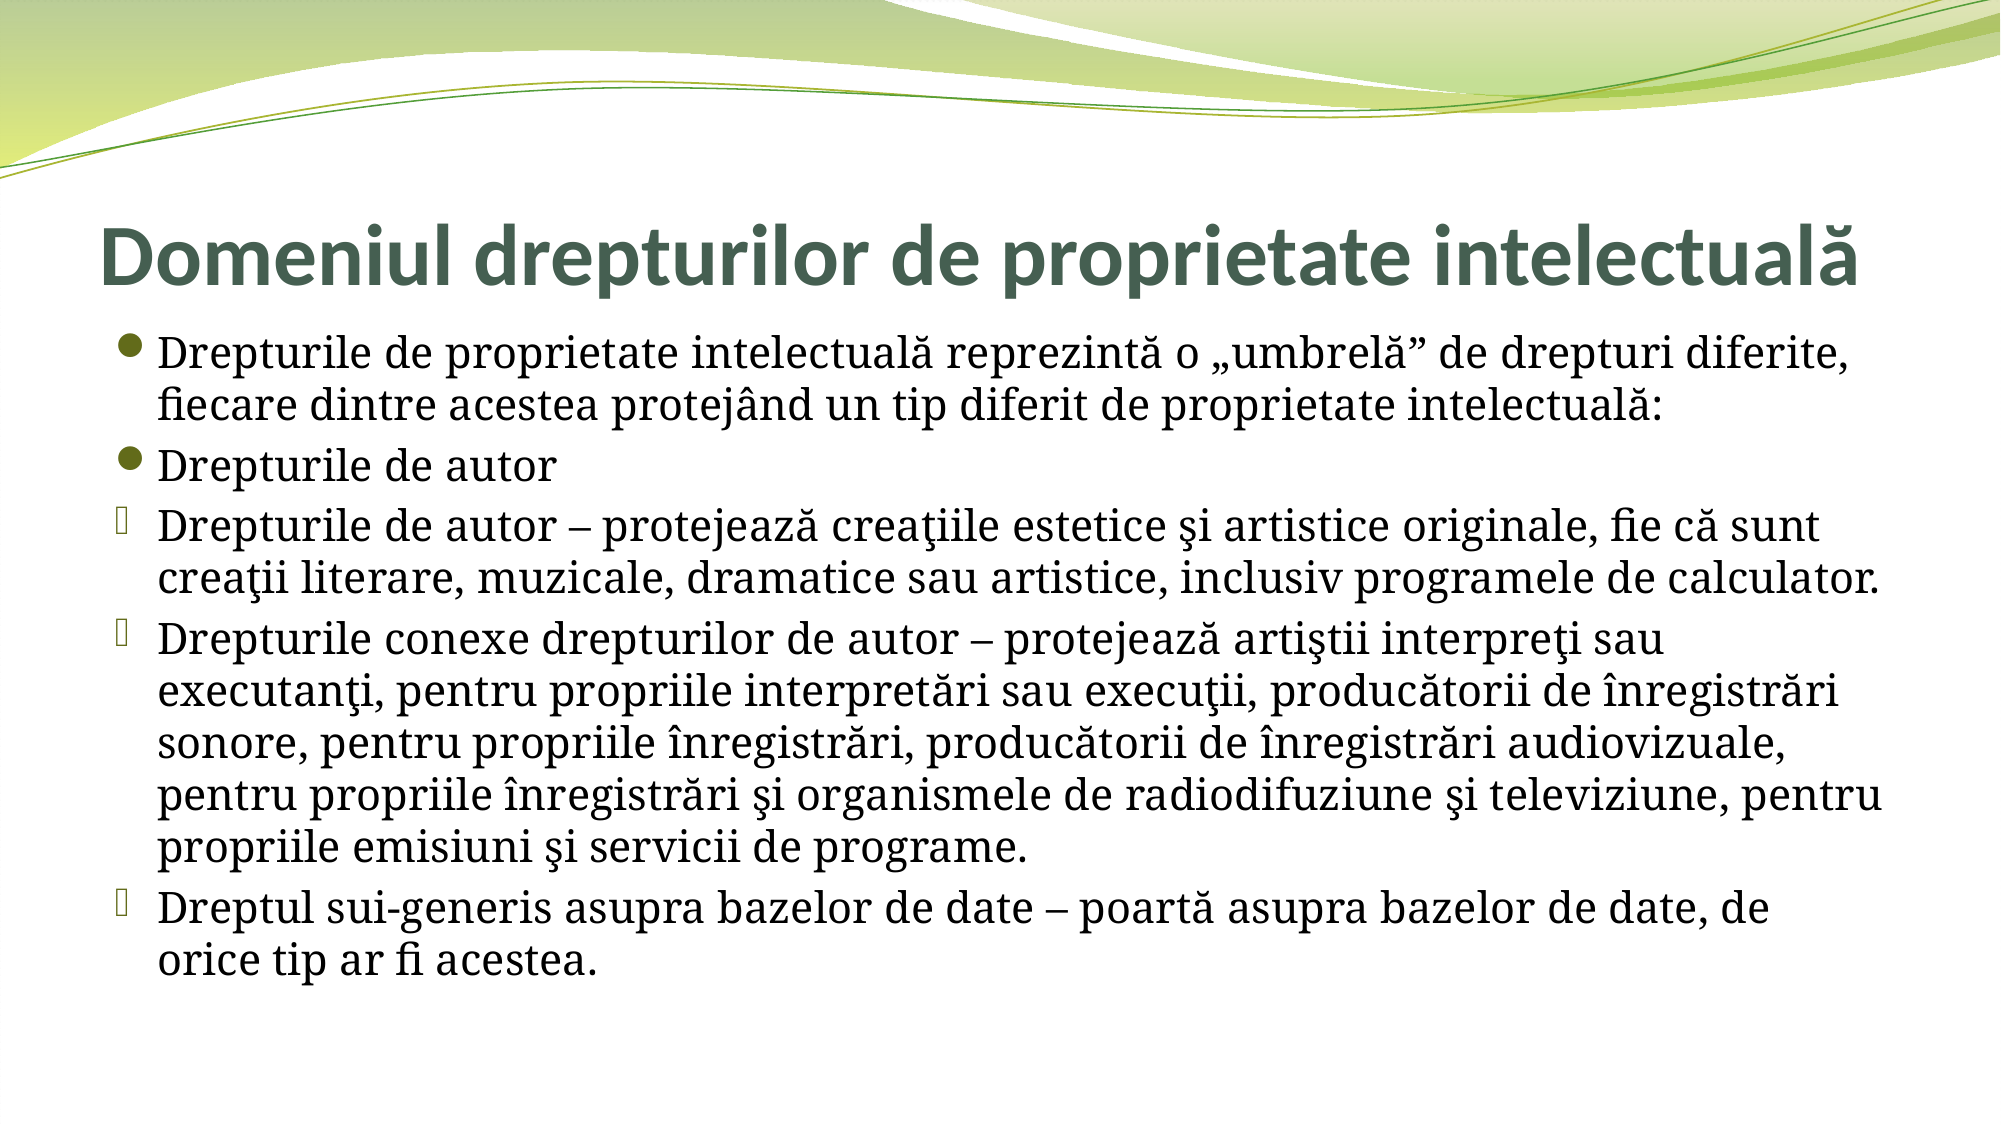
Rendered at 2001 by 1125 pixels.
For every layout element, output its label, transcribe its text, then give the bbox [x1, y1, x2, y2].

title Domeniul drepturilor de proprietate intelectuală [99, 115, 1900, 303]
list Drepturile de proprietate intelectuală reprezintă o „umbrelă” de drepturi diferite, fiecare dintre acestea protejând un tip diferit de proprietate intelectuală: Drepturile de autor Drepturile de autor – protejează creaţiile estetice şi artistice originale, fie că sunt creaţii literare, muzicale, dramatice sau artistice, inclusiv programele de calculator. Drepturile conexe drepturilor de autor – protejează artiştii interpreţi sau executanţi, pentru propriile interpretări sau execuţii, producătorii de înregistrări sonore, pentru propriile înregistrări, producătorii de înregistrări audiovizuale, pentru propriile înregistrări şi organismele de radiodifuziune şi televiziune, pentru propriile emisiuni şi servicii de programe. Dreptul sui-generis asupra bazelor de date – poartă asupra bazelor de date, de orice tip ar fi acestea. [99, 317, 1900, 1038]
